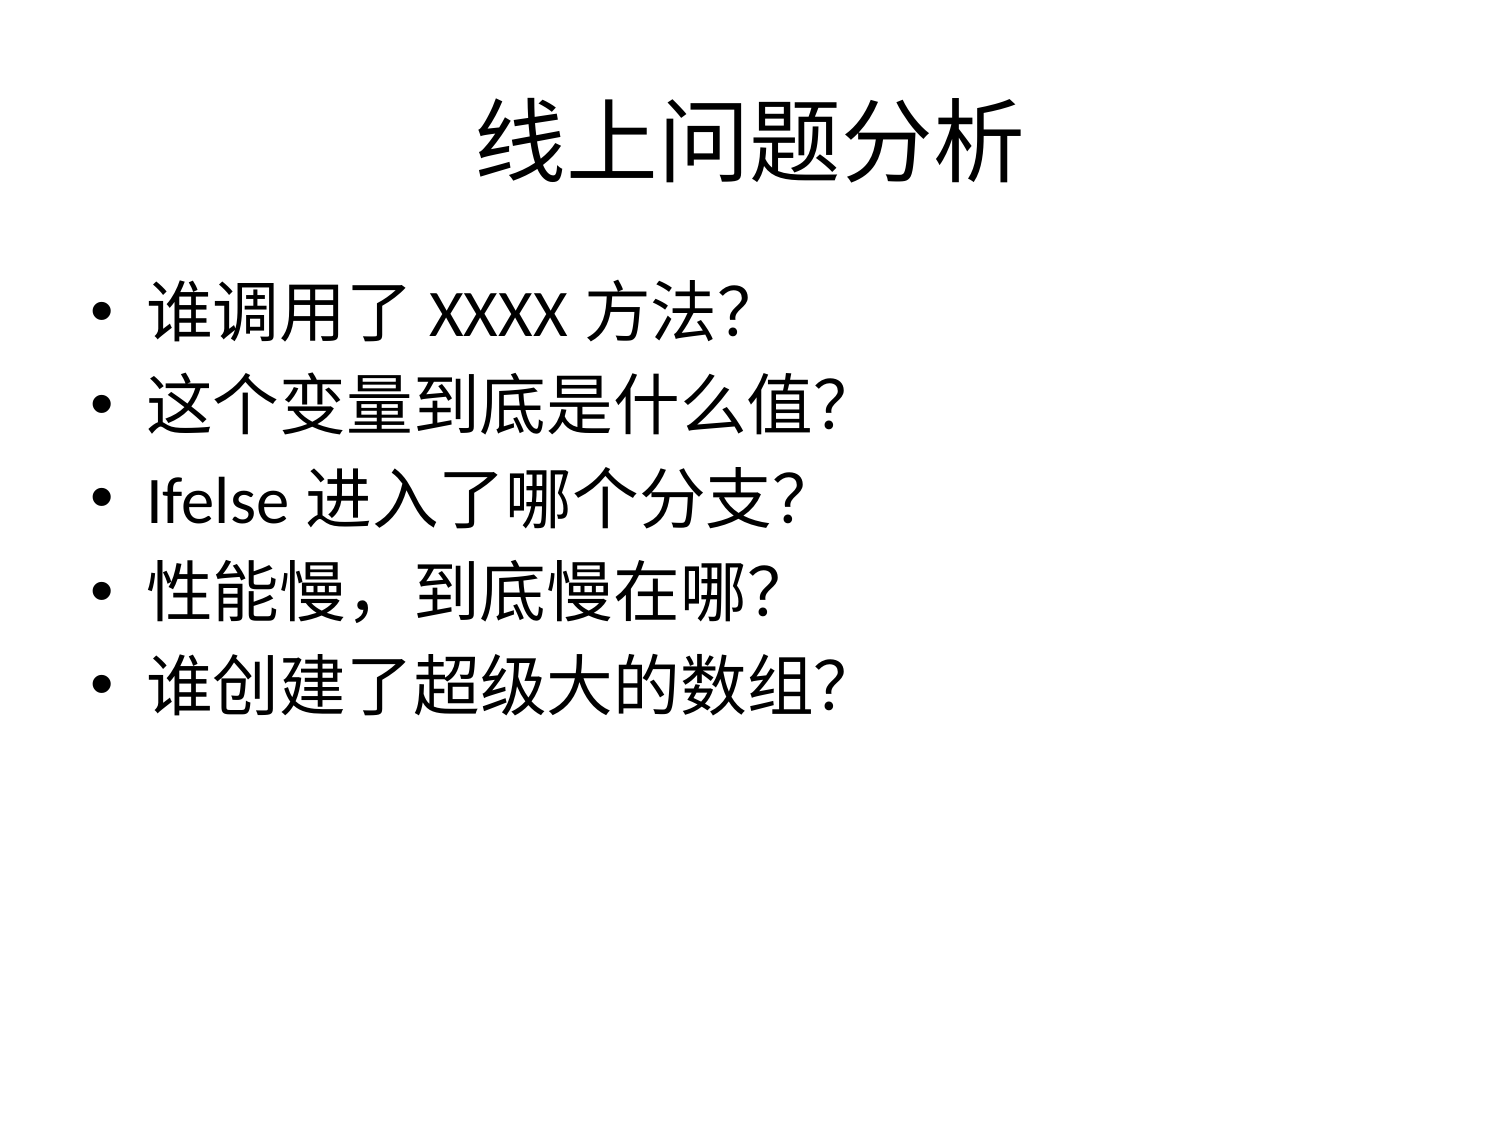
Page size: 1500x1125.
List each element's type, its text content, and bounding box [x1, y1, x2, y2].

list 谁调用了XXXX方法？ 这个变量到底是什么值？ Ifelse进入了哪个分支？ 性能慢，到底慢在哪？ 谁创建了超级大的数组？ [75, 262, 1425, 1005]
title 线上问题分析 [75, 45, 1425, 233]
